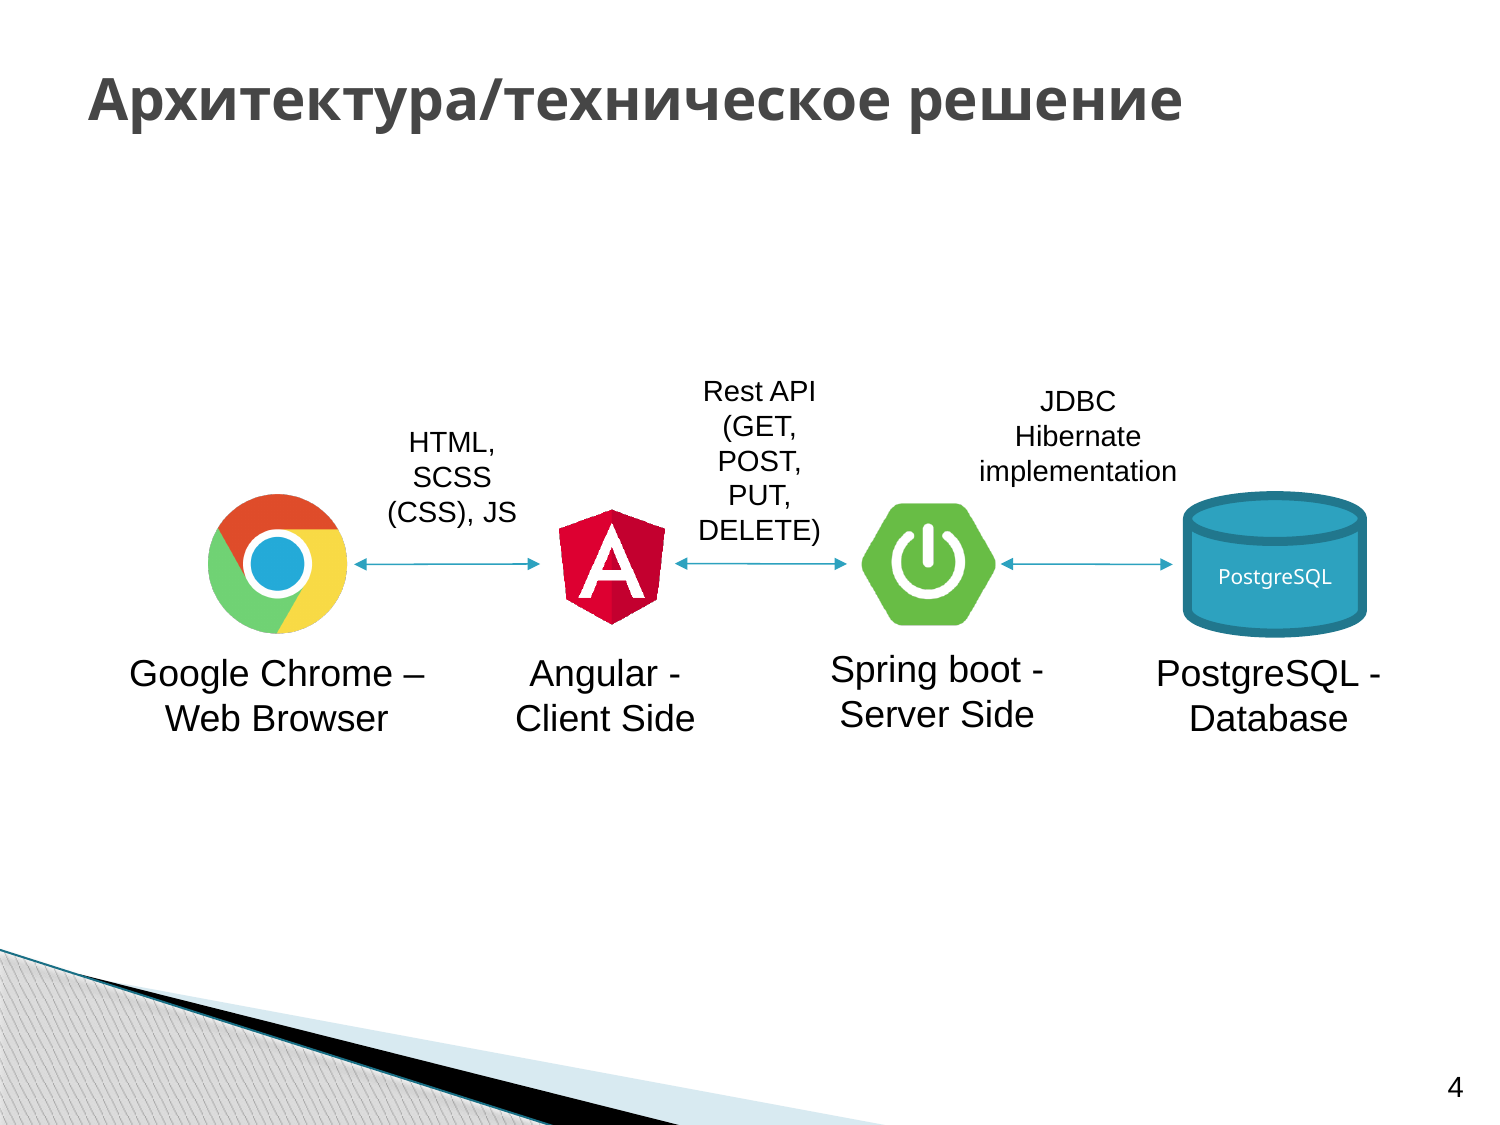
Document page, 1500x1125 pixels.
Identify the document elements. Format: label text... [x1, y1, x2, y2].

title Архитектура/техническое решение [75, 45, 1425, 150]
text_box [101, 364, 1401, 749]
slide_number 4 [1418, 1051, 1479, 1112]
